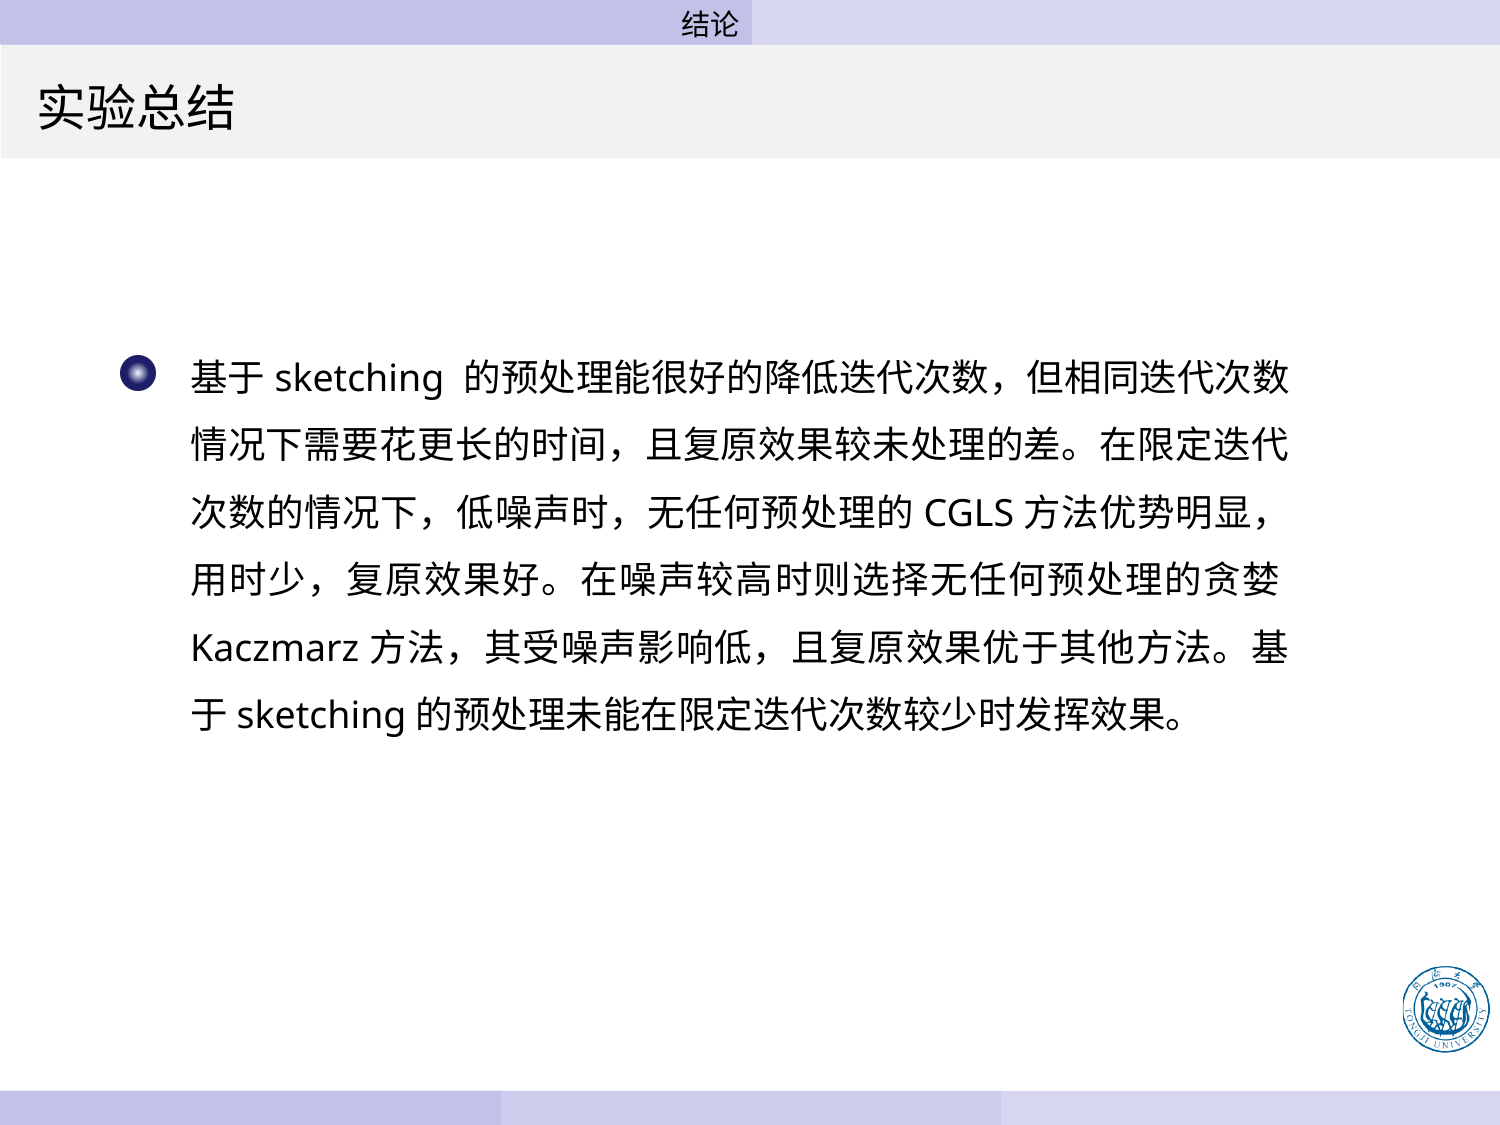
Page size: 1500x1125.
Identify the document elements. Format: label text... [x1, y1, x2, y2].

text_box 实验总结 [21, 55, 1330, 157]
text_box 结论 [178, 0, 755, 49]
text_box 基于sketching 的预处理能很好的降低迭代次数，但相同迭代次数情况下需要花更长的时间，且复原效果较未处理的差。在限定迭代次数的情况下，低噪声时，无任何预处理的CGLS方法优势明显，用时少，复原效果好。在噪声较高时则选择无任何预处理的贪婪Kaczmarz方法，其受噪声影响低，且复原效果优于其他方法。基于sketching的预处理未能在限定迭代次数较少时发挥效果。 [175, 323, 1305, 744]
picture [0, 0, 1500, 1125]
